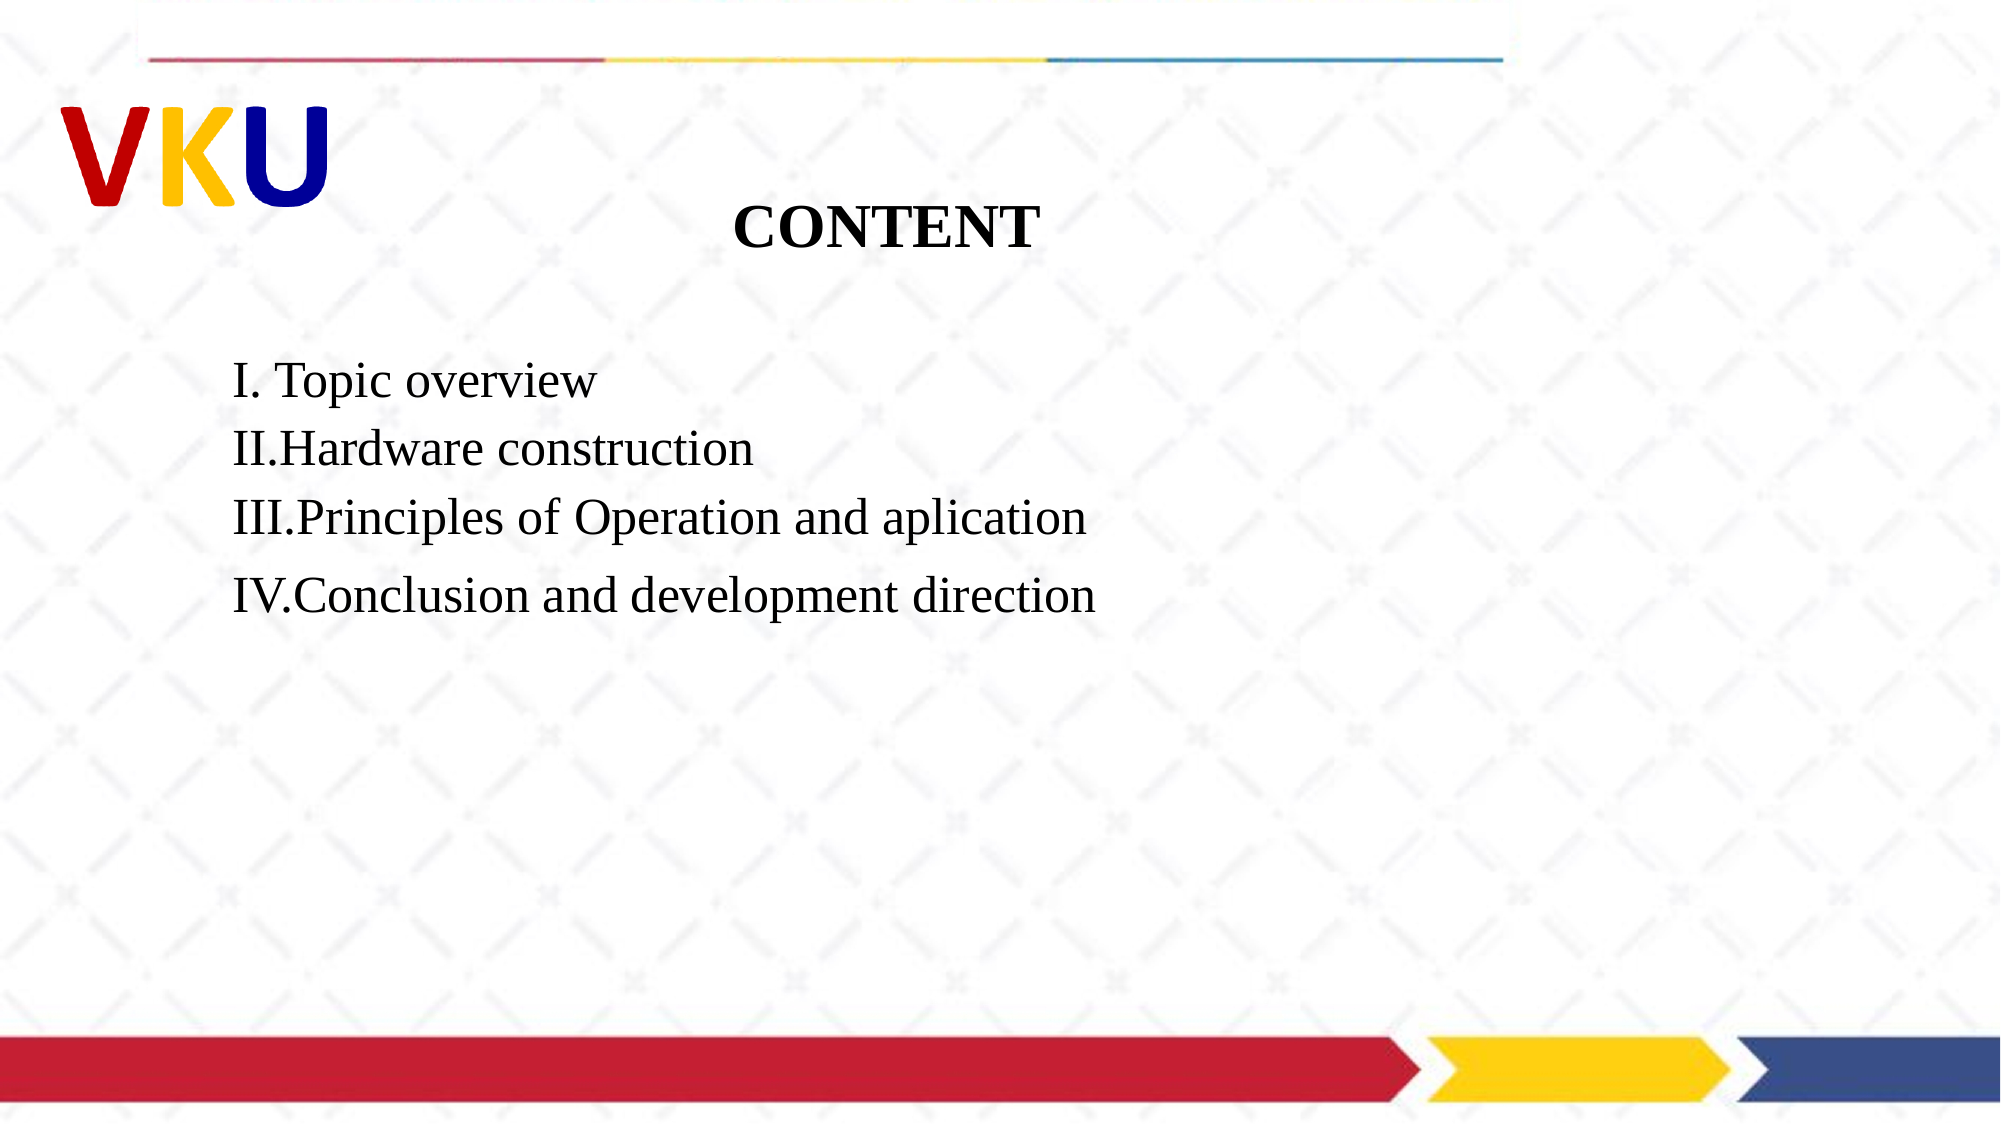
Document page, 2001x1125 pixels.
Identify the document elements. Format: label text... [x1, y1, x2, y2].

text_box I. Topic overview [217, 337, 1218, 406]
text_box IV.Conclusion and development direction [217, 553, 1218, 631]
text_box II.Hardware construction [217, 406, 1218, 474]
picture [0, 0, 2001, 1125]
text_box CONTENT [717, 177, 1718, 268]
text_box III.Principles of Operation and aplication [217, 474, 1218, 552]
